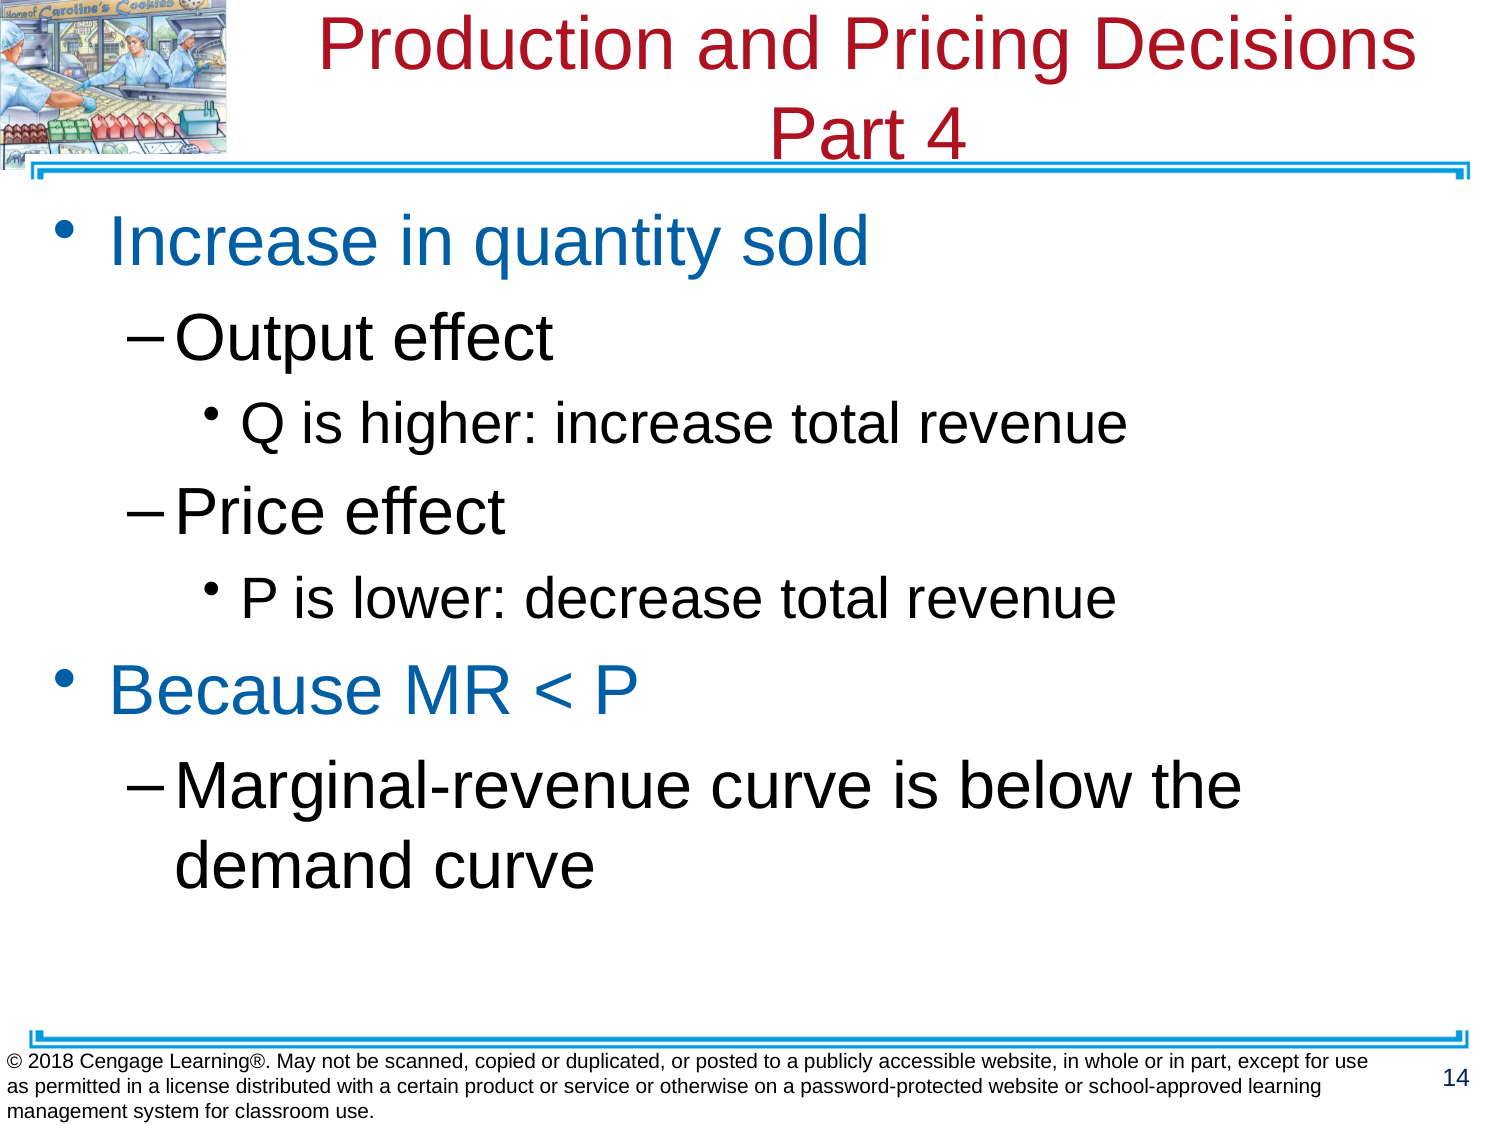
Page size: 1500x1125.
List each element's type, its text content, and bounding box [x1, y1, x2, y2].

list Increase in quantity sold Output effect Q is higher: increase total revenue Price effect P is lower: decrease total revenue Because MR < P Marginal-revenue curve is below the demand curve [37, 187, 1425, 957]
picture [25, 1024, 1475, 1057]
title Production and Pricing Decisions Part 4 [237, 0, 1500, 169]
slide_number 14 [1412, 1052, 1500, 1119]
picture [0, 0, 1475, 186]
footer © 2018 Cengage Learning®. May not be scanned, copied or duplicated, or posted to a publicly accessible website, in whole or in part, except for use as permitted in a license distributed with a certain product or service or otherwise on a password-protected website or school-approved learning management system for classroom use. [0, 1043, 1400, 1125]
